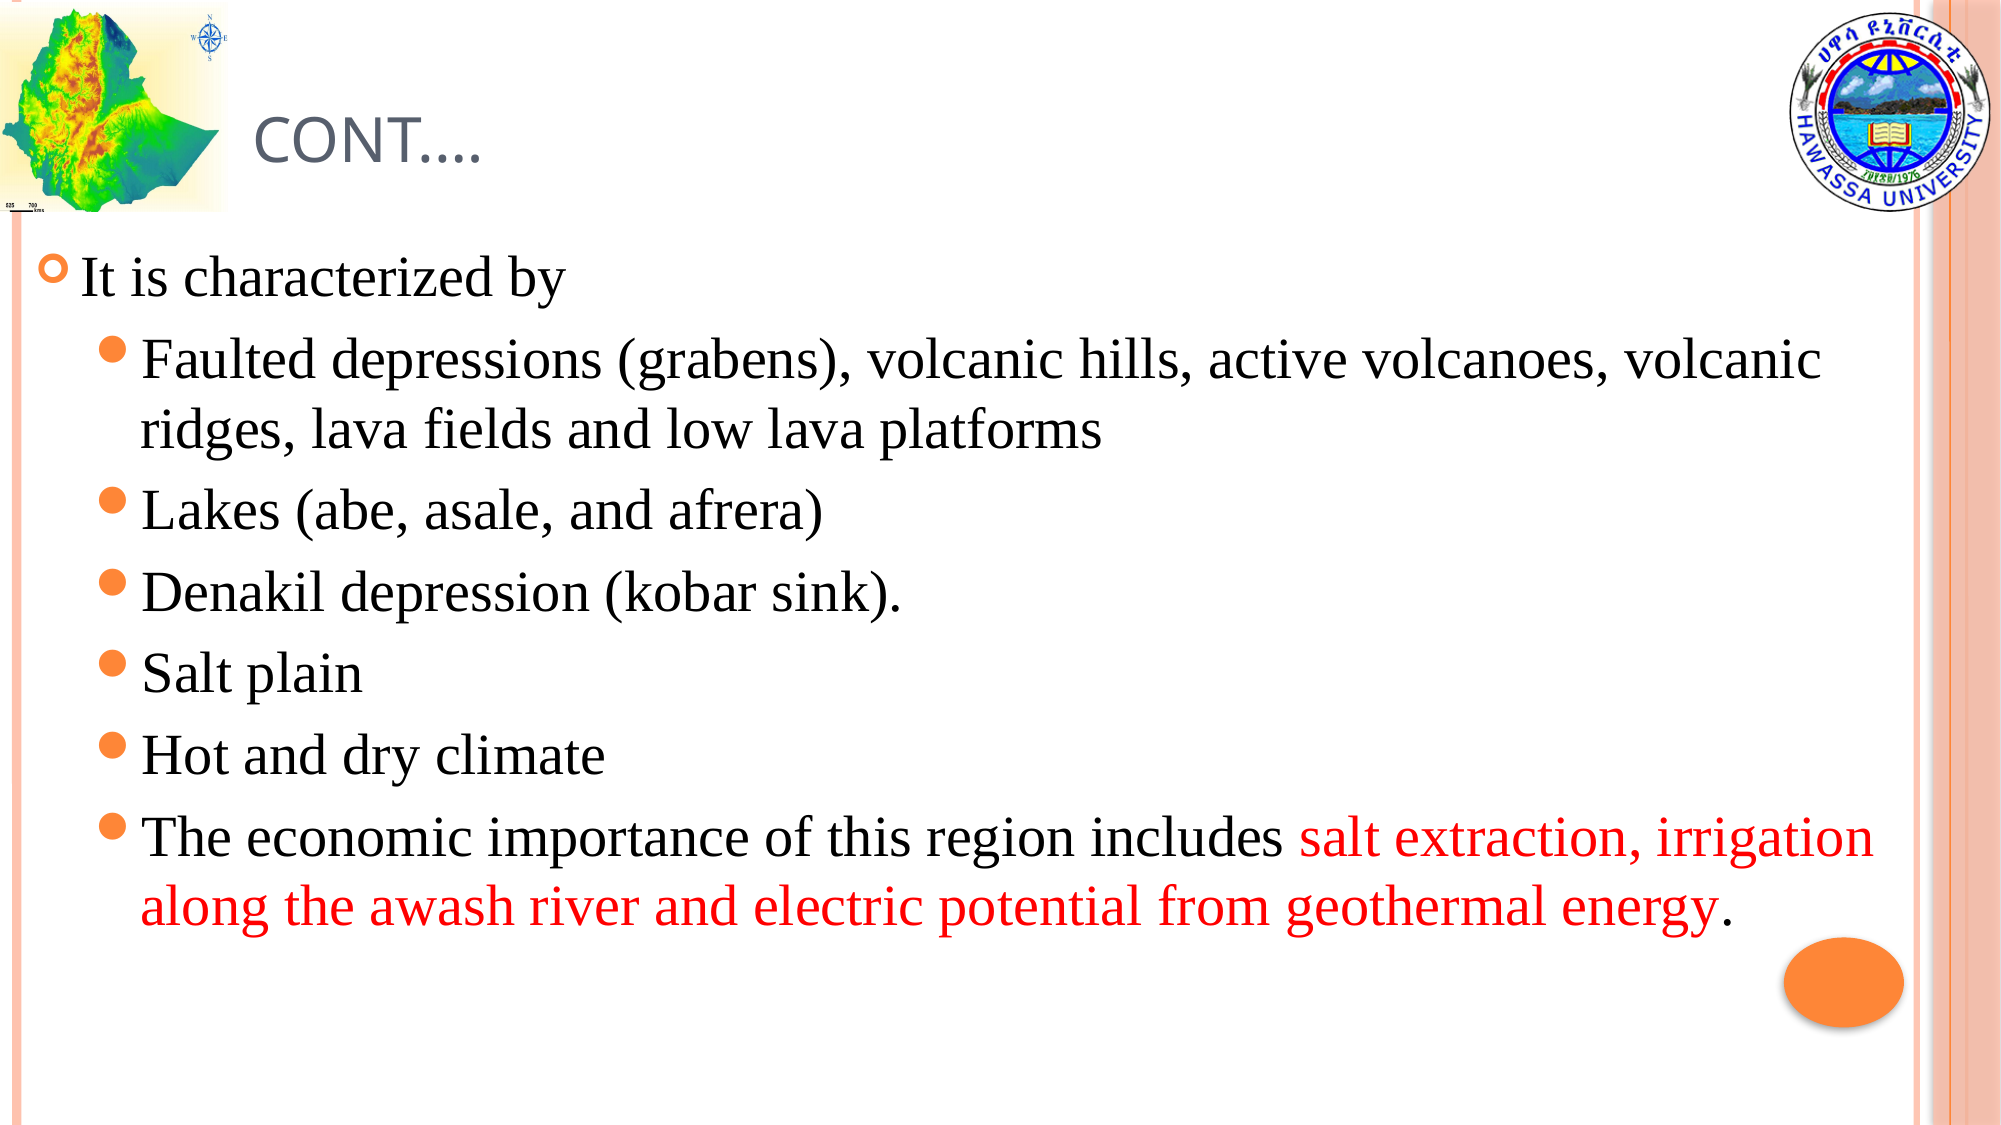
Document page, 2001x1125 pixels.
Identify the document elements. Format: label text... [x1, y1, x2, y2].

picture [1789, 183, 1994, 212]
title Cont.… [237, 3, 2000, 183]
list It is characterized by Faulted depressions (grabens), volcanic hills, active volcanoes, volcanic ridges, lava fields and low lava platforms Lakes (abe, asale, and afrera) Denakil depression (kobar sink). Salt plain Hot and dry climate The economic importance of this region includes salt extraction, irrigation along the awash river and electric potential from geothermal energy. [20, 231, 1987, 1122]
picture [0, 2, 228, 212]
